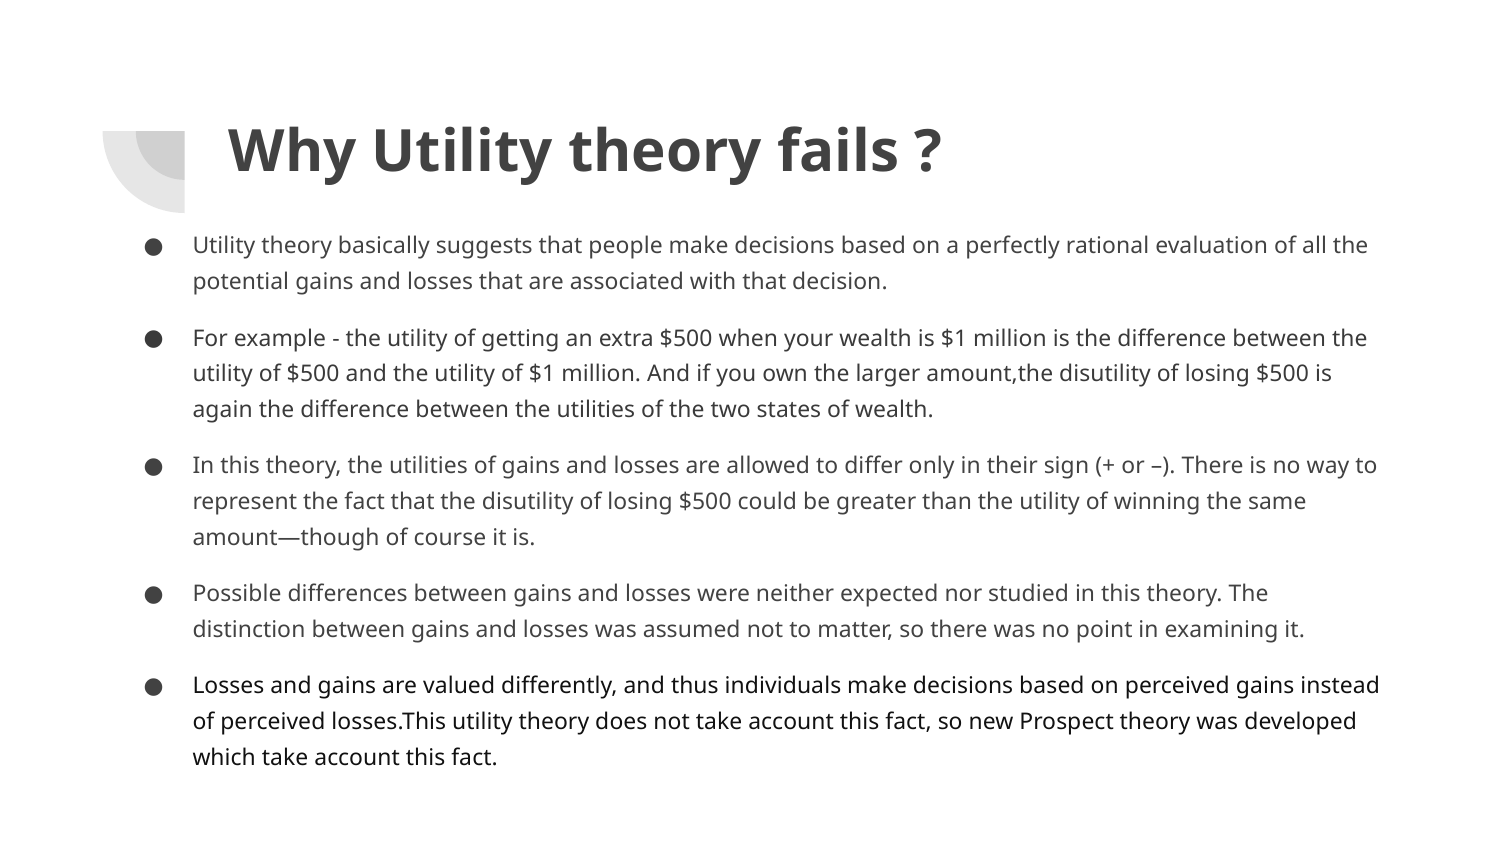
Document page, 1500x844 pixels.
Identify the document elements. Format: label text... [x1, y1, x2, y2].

title Why Utility theory fails ? [213, 98, 1368, 207]
list Utility theory basically suggests that people make decisions based on a perfectly rational evaluation of all the potential gains and losses that are associated with that decision. For example - the utility of getting an extra $500 when your wealth is $1 million is the difference between the utility of $500 and the utility of $1 million. And if you own the larger amount,the disutility of losing $500 is again the difference between the utilities of the two states of wealth. In this theory, the utilities of gains and losses are allowed to differ only in their sign (+ or –). There is no way to represent the fact that the disutility of losing $500 could be greater than the utility of winning the same amount—though of course it is. Possible differences between gains and losses were neither expected nor studied in this theory. The distinction between gains and losses was assumed not to matter, so there was no point in examining it. Losses and gains are valued differently, and thus individuals make decisions based on perceived gains instead of perceived losses.This utility theory does not take account this fact, so new Prospect theory was developed which take account this fact. [102, 207, 1398, 844]
